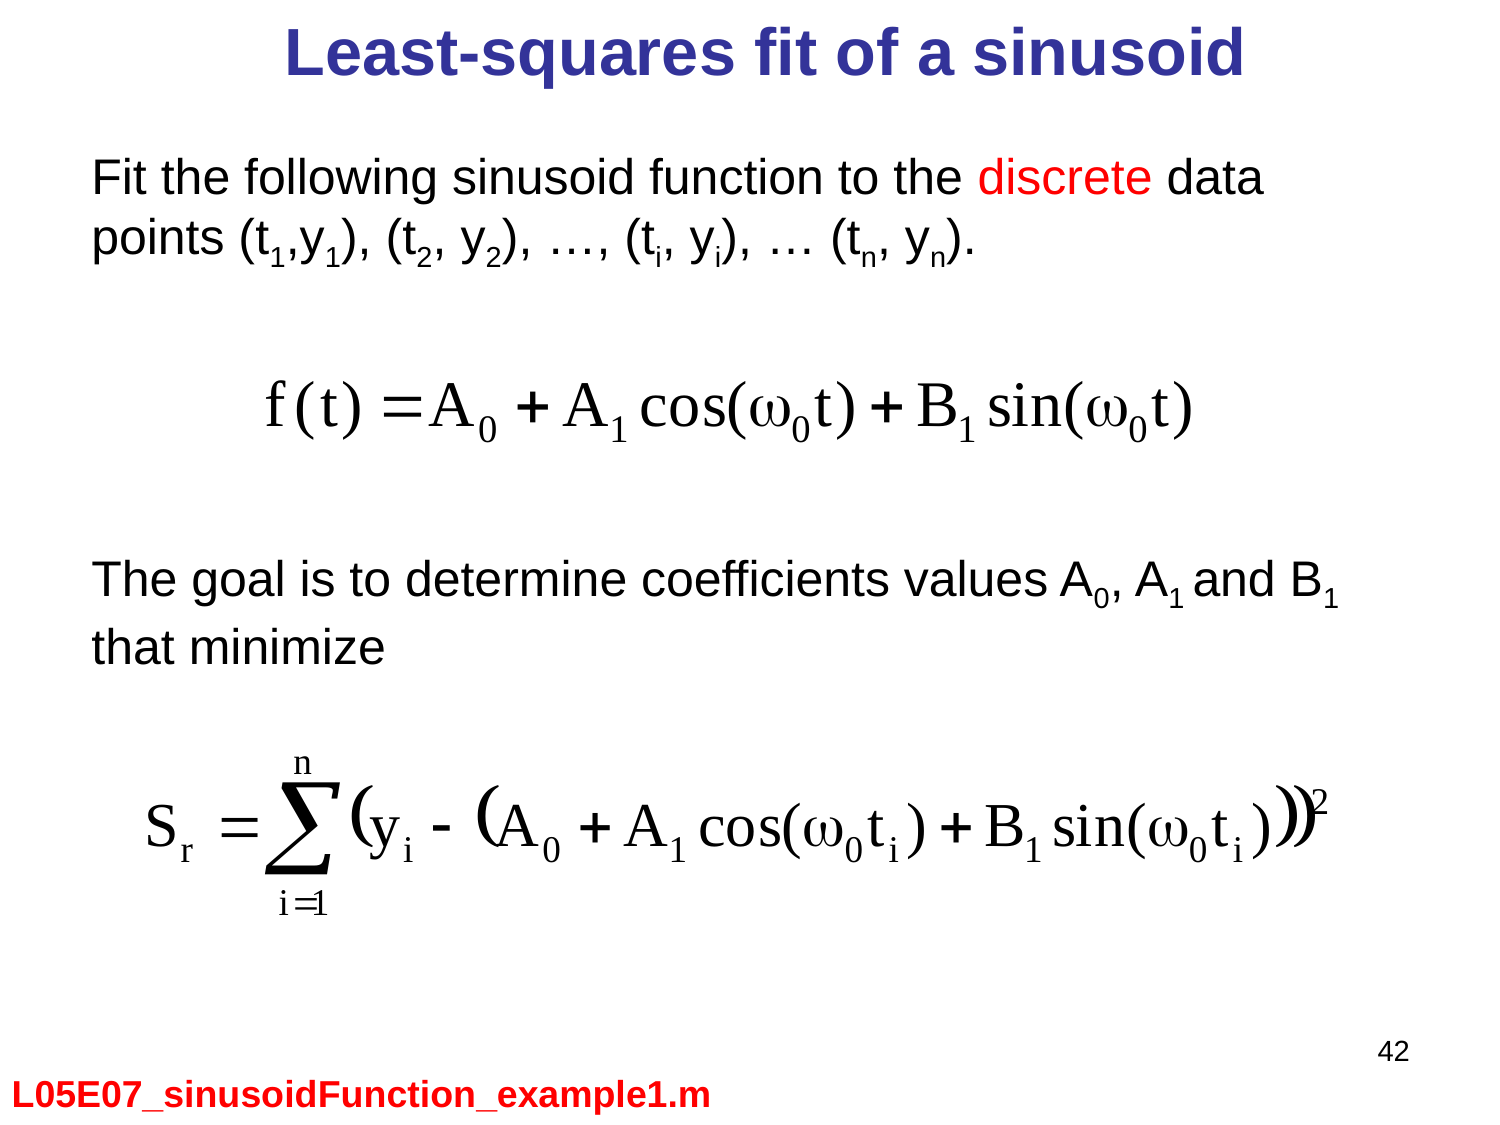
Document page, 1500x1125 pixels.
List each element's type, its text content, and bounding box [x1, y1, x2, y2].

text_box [135, 727, 1350, 935]
text_box L05E07_sinusoidFunction_example1.m [0, 1062, 747, 1123]
text_box Least-squares fit of a sinusoid [269, 1, 1263, 97]
text_box The goal is to determine coefficients values A0, A1 and B1 that minimize [76, 538, 1424, 682]
slide_number 42 [1074, 1024, 1426, 1103]
text_box Fit the following sinusoid function to the discrete data points (t1,y1), (t2, y2), …, (ti, yi), … (tn, yn). [76, 137, 1424, 281]
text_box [253, 361, 1211, 460]
